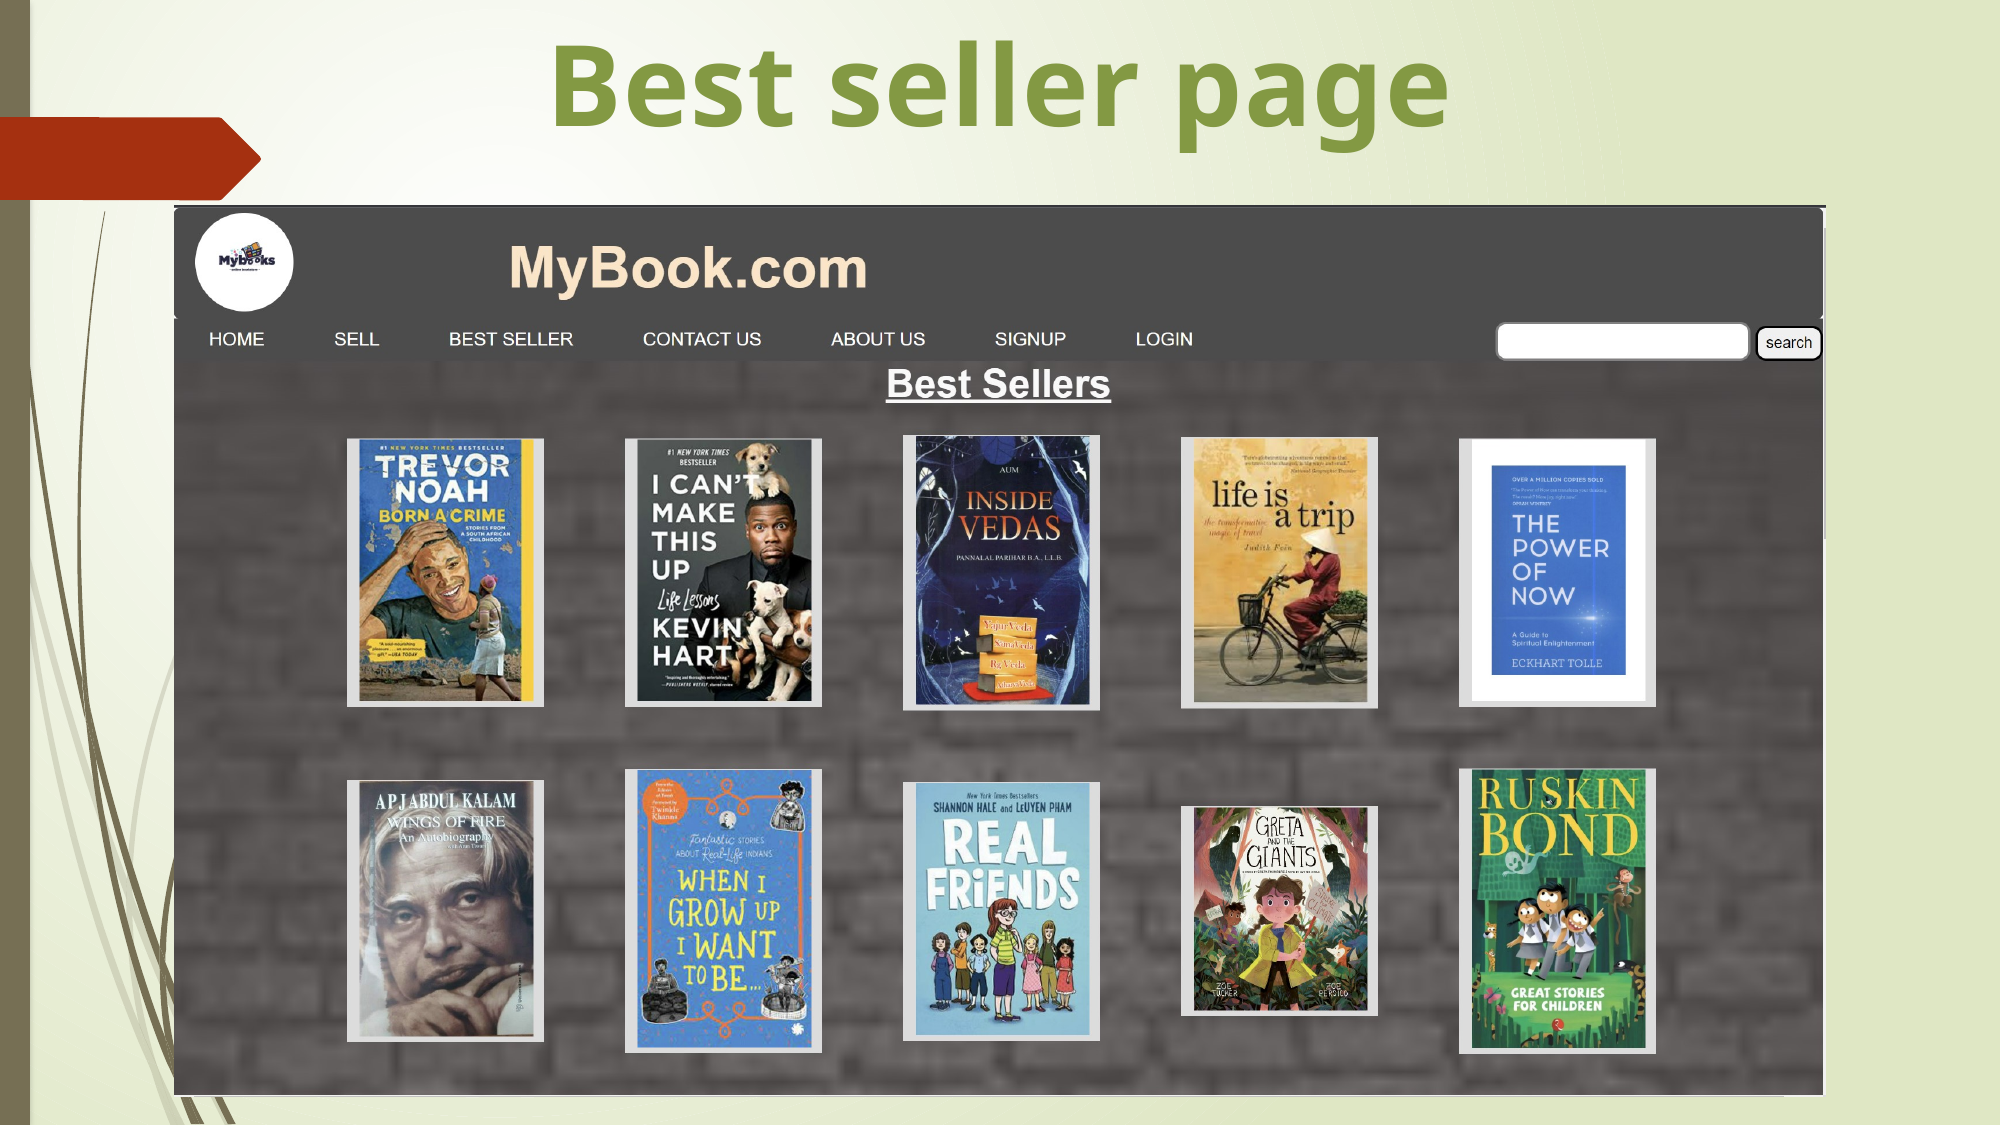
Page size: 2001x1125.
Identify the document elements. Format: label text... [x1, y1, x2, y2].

text_box Best seller page [531, 6, 1469, 157]
picture [173, 205, 1827, 1097]
